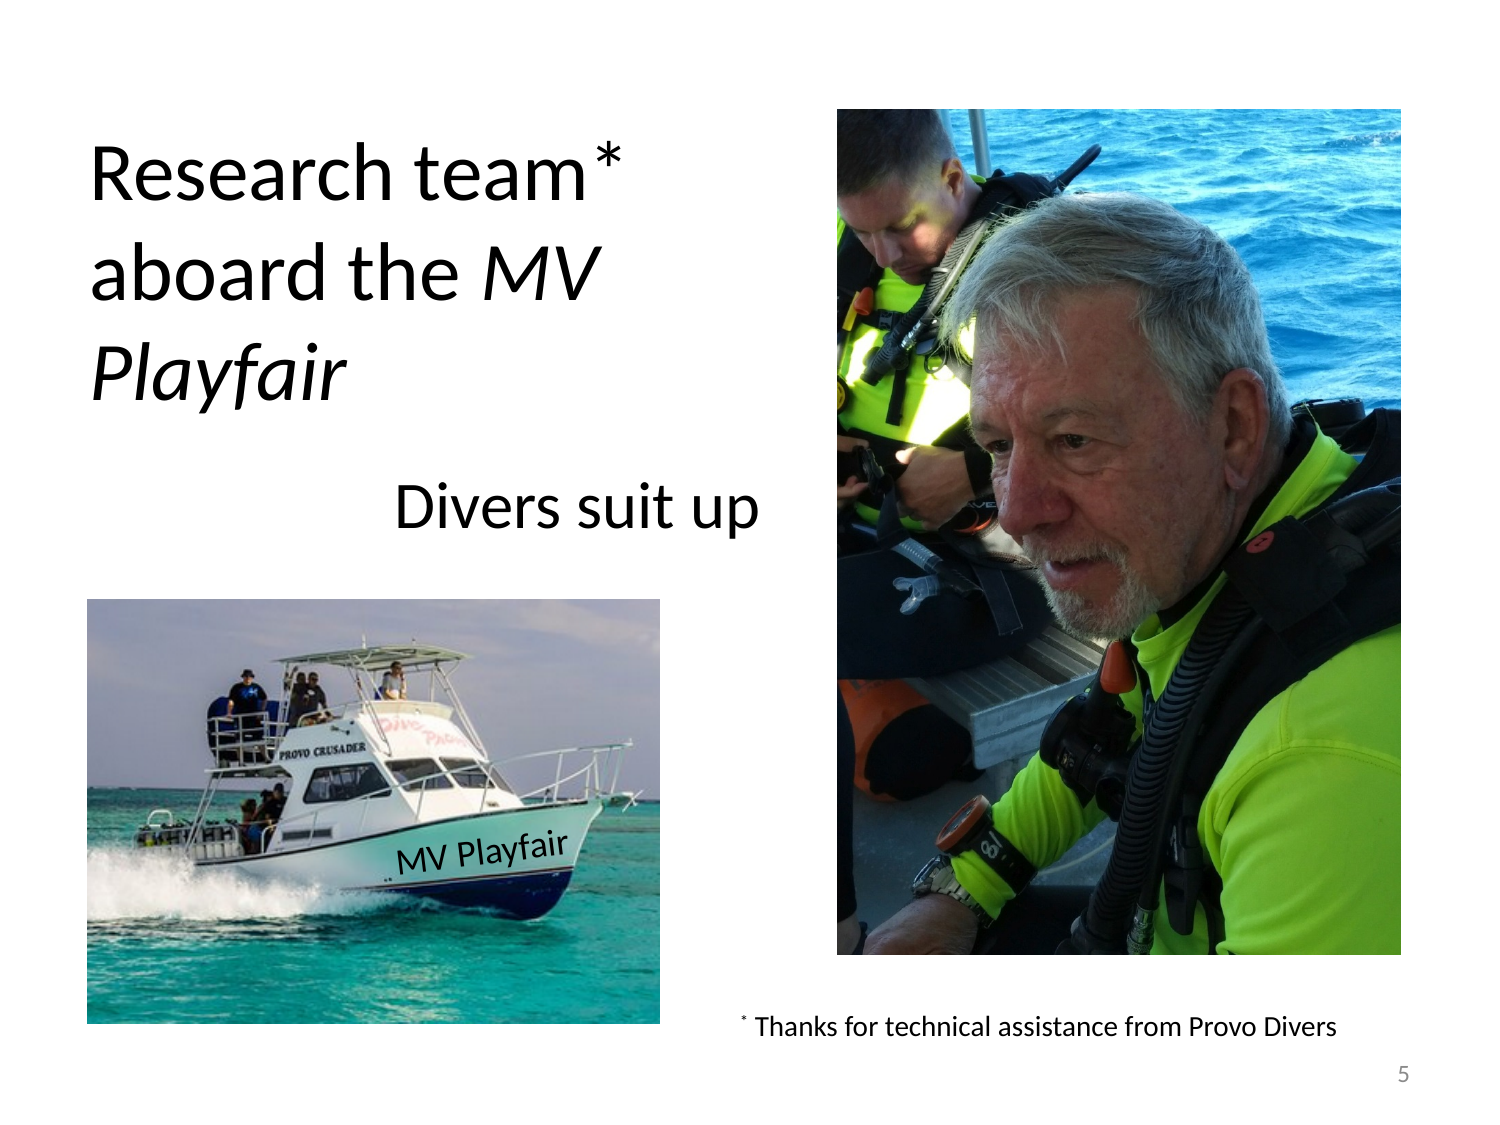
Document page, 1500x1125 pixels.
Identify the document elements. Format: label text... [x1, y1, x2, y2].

picture [837, 109, 1402, 955]
picture [87, 599, 660, 1024]
text_box * Thanks for technical assistance from Provo Divers [725, 999, 1375, 1050]
slide_number 5 [1074, 1042, 1425, 1103]
text_box Research team* aboard the MV Playfair Divers suit up [75, 109, 775, 550]
